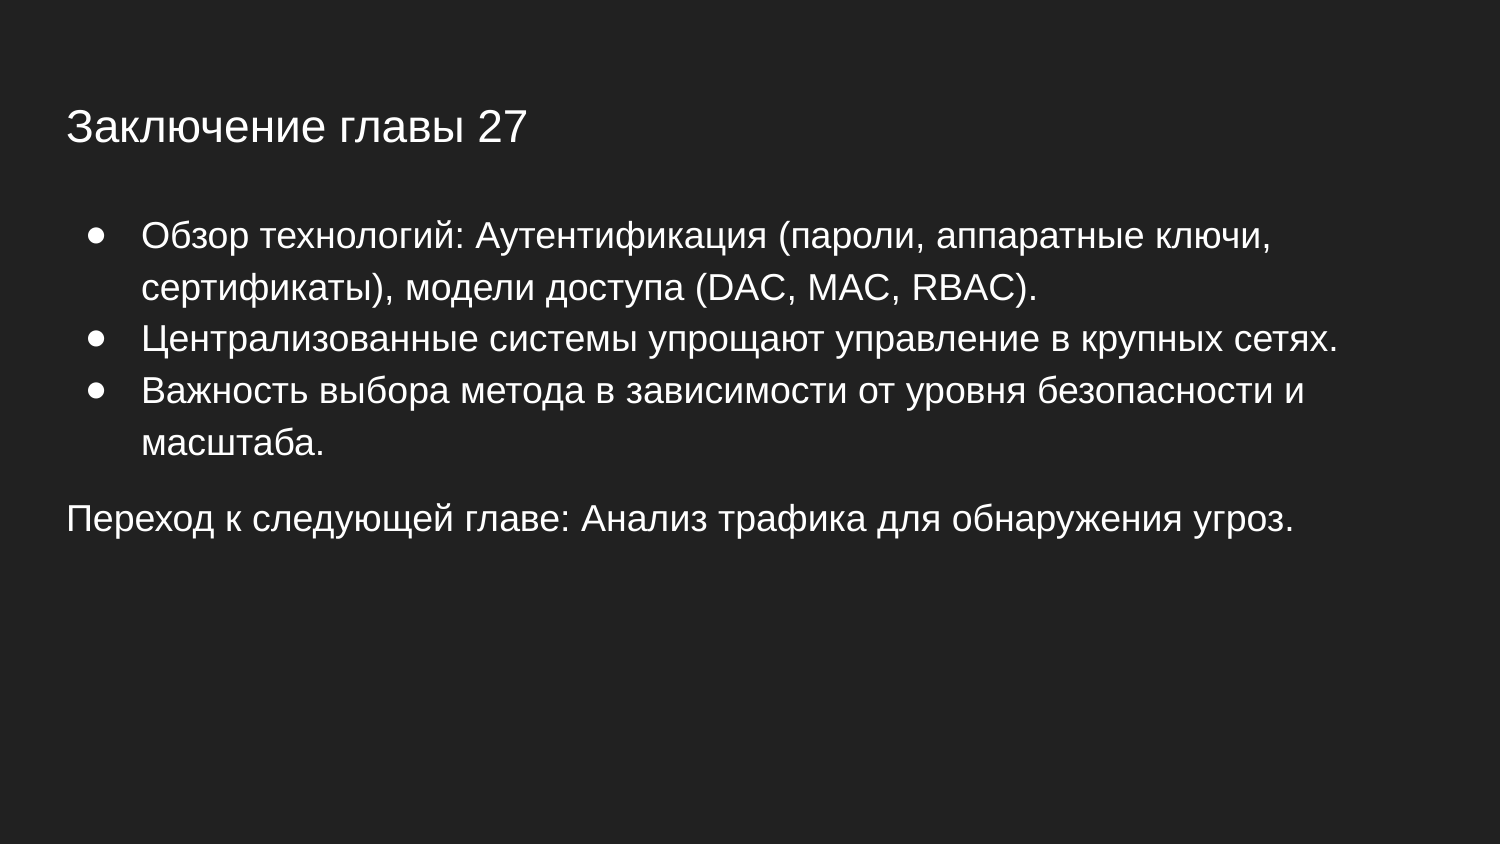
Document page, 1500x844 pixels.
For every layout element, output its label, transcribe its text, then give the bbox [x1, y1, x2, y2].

title Заключение главы 27 [51, 72, 1449, 167]
list Обзор технологий: Аутентификация (пароли, аппаратные ключи, сертификаты), модели доступа (DAC, MAC, RBAC). Централизованные системы упрощают управление в крупных сетях. Важность выбора метода в зависимости от уровня безопасности и масштаба. Переход к следующей главе: Анализ трафика для обнаружения угроз. [51, 189, 1449, 750]
